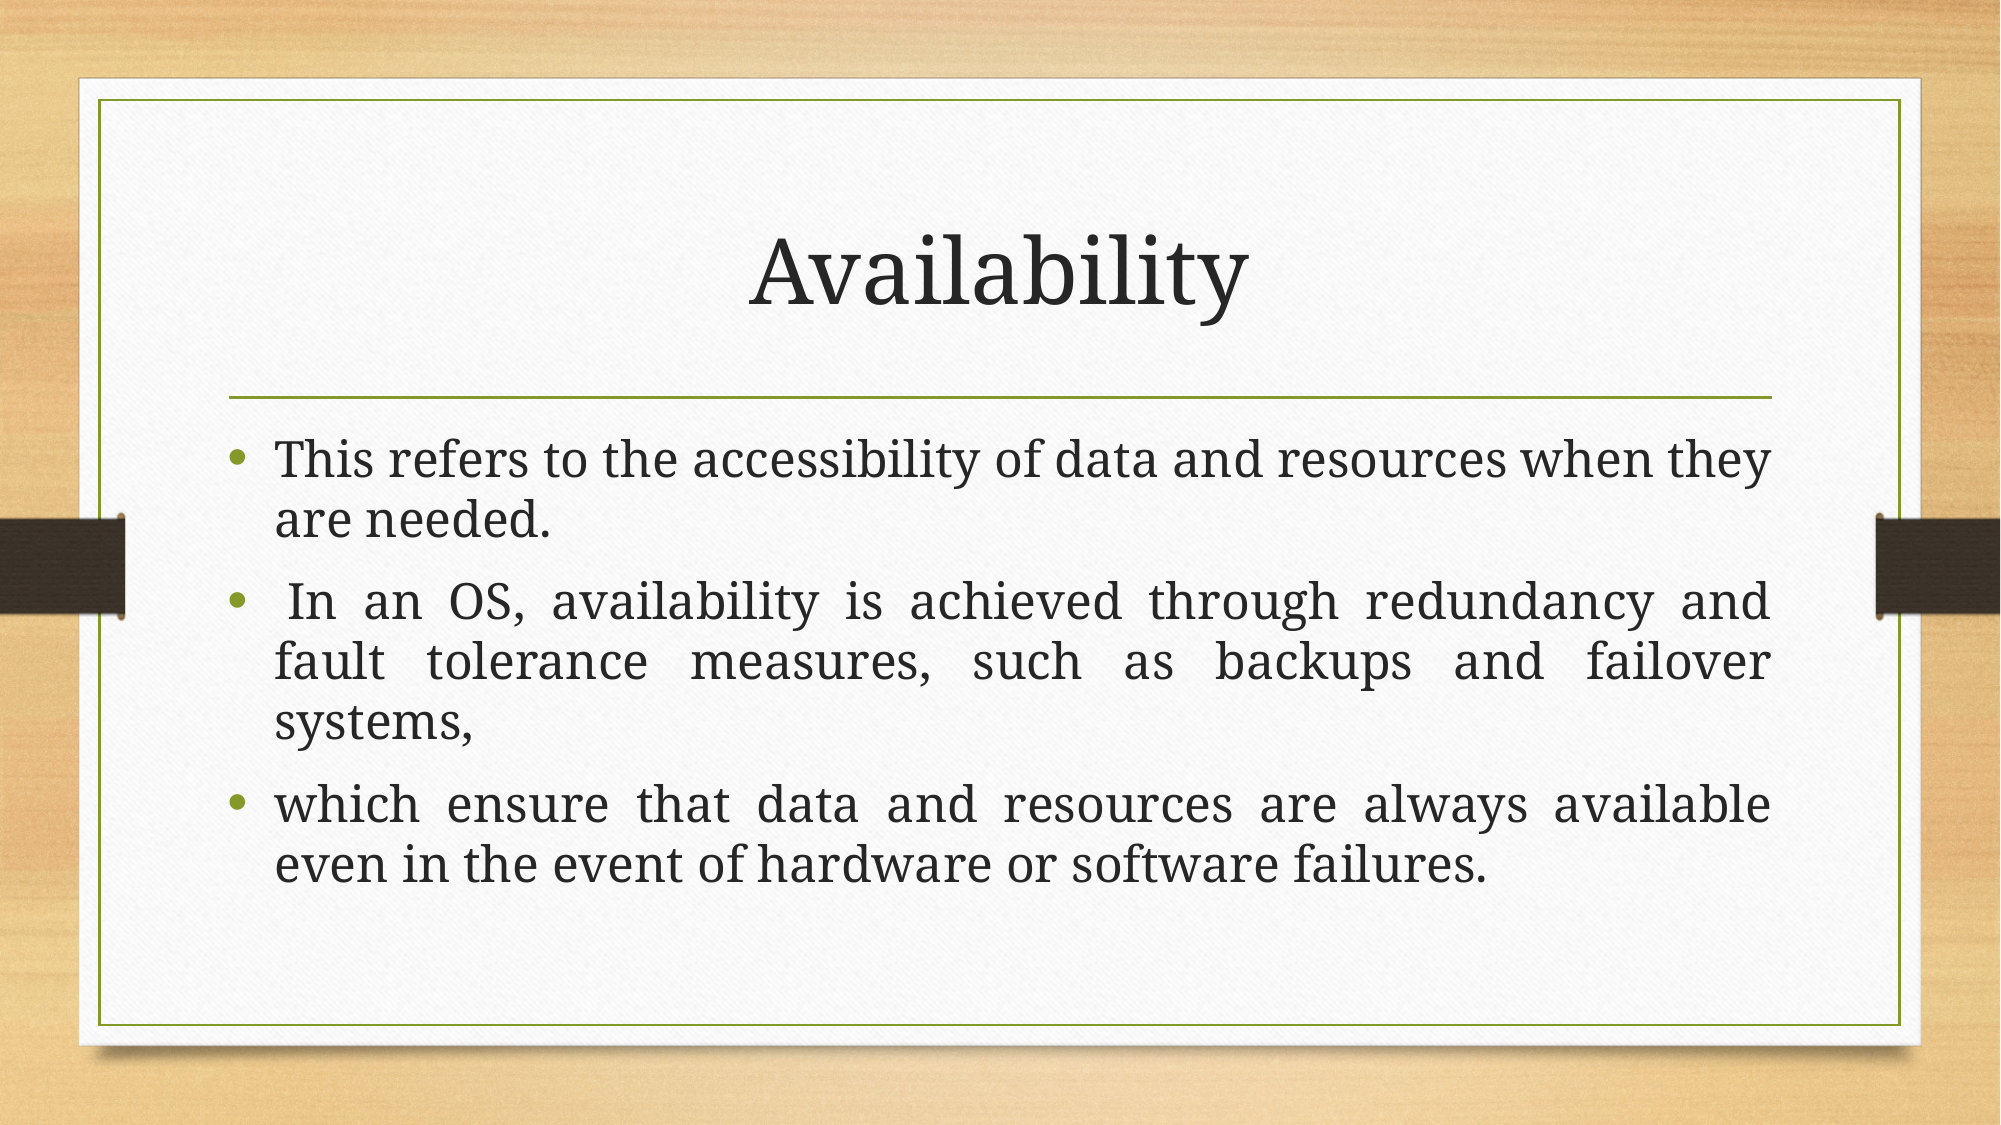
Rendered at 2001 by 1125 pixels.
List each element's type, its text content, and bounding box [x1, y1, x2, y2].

title Availability [212, 161, 1788, 375]
list This refers to the accessibility of data and resources when they are needed. In an OS, availability is achieved through redundancy and fault tolerance measures, such as backups and failover systems, which ensure that data and resources are always available even in the event of hardware or software failures. [212, 419, 1788, 964]
picture [0, 0, 2001, 1125]
